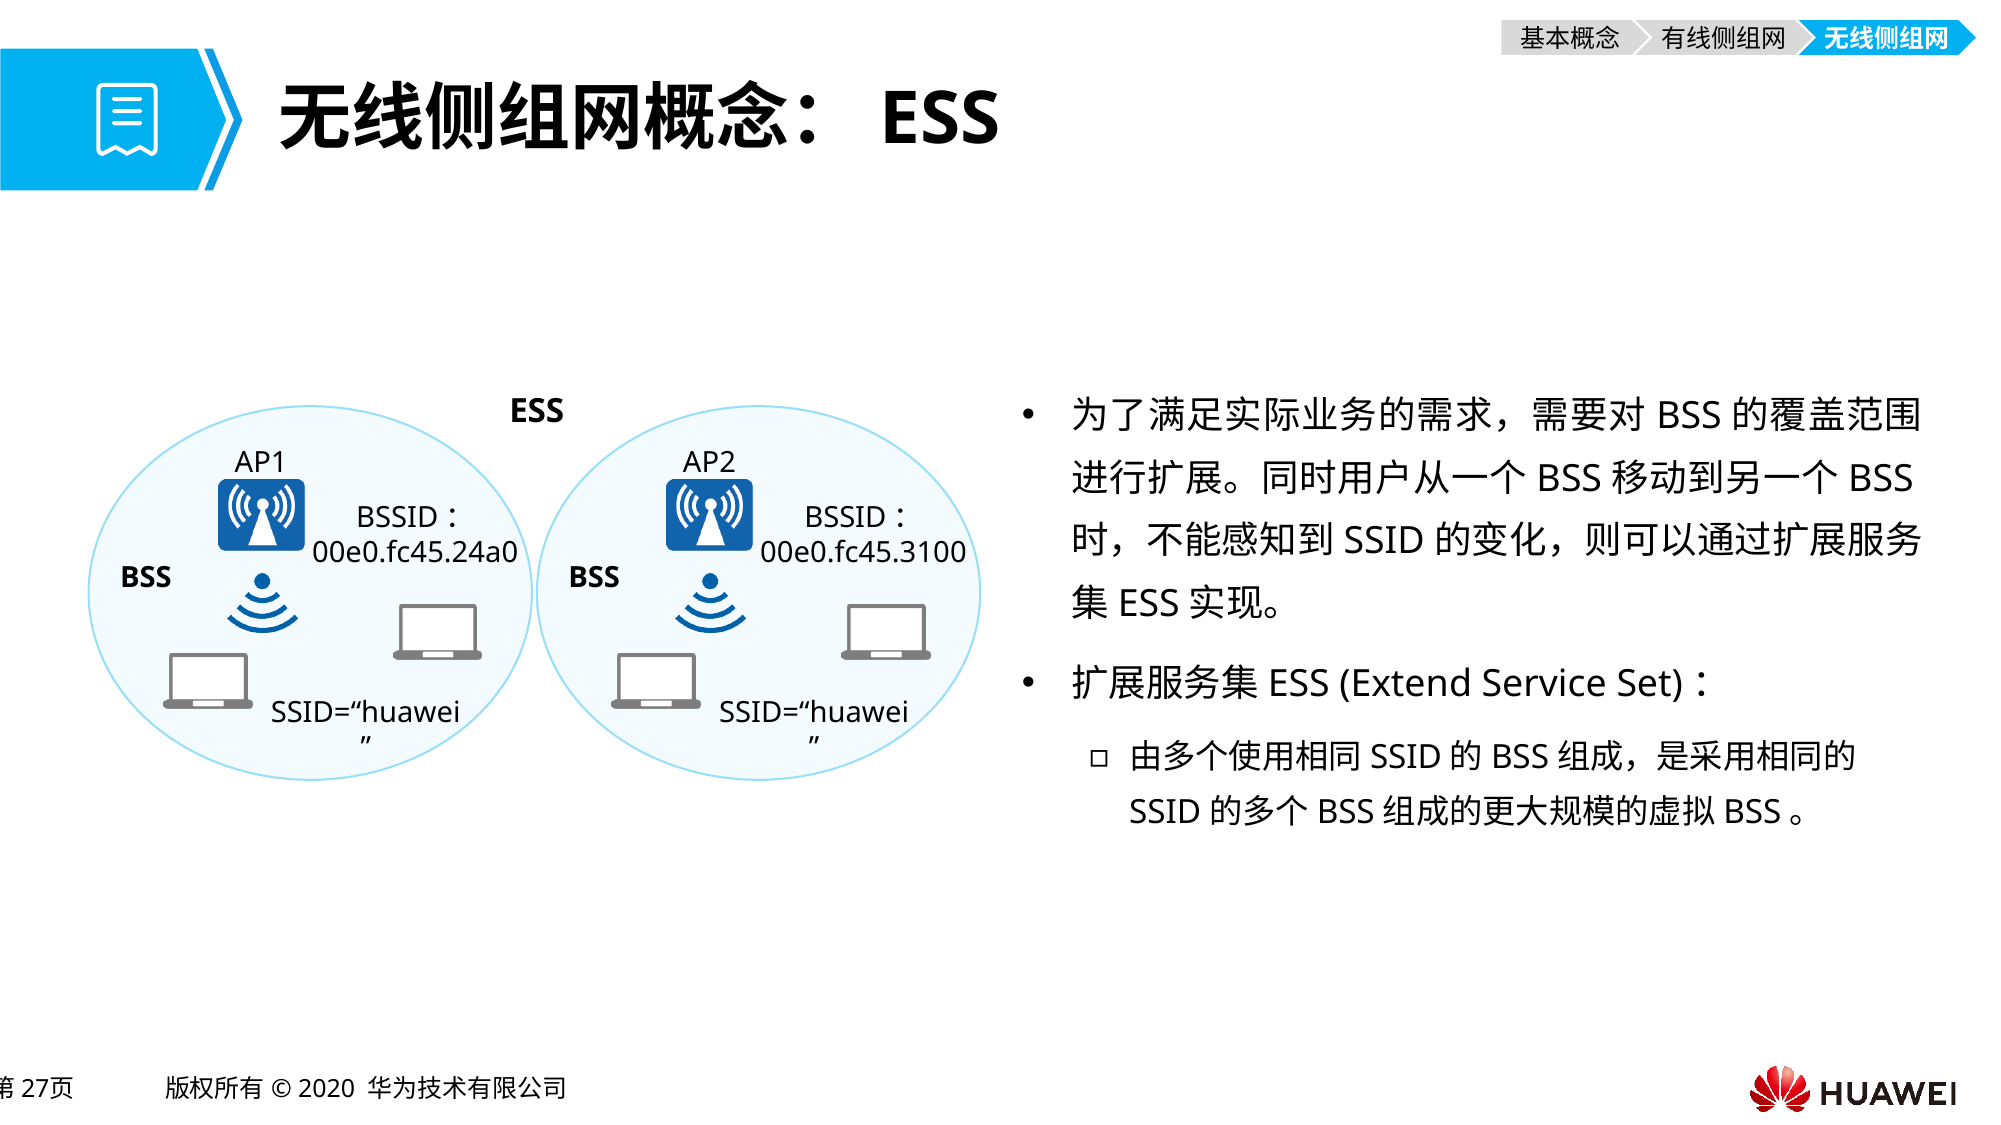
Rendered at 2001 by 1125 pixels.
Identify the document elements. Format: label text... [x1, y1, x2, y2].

picture [217, 479, 305, 551]
text_box 无线侧组网 [1798, 20, 1976, 55]
picture [163, 653, 253, 709]
text_box [536, 406, 981, 780]
text_box BSSID： 00e0.fc45.24a0 [290, 490, 540, 576]
text_box 基本概念 [1501, 20, 1649, 55]
picture [393, 604, 482, 660]
text_box SSID=“huawei” [699, 685, 929, 771]
picture [666, 479, 753, 551]
list 为了满足实际业务的需求，需要对BSS的覆盖范围进行扩展。同时用户从一个BSS移动到另一个BSS时，不能感知到SSID的变化，则可以通过扩展服务集ESS实现。 扩展服务集ESS (Extend Service Set)： 由多个使用相同SSID的BSS组成，是采用相同的SSID的多个BSS组成的更大规模的虚拟BSS。 [1008, 365, 1936, 843]
picture [227, 573, 298, 633]
text_box AP2 [667, 436, 752, 479]
picture [675, 573, 746, 633]
picture [841, 604, 931, 660]
text_box BSS [541, 550, 647, 601]
picture [1750, 1066, 1956, 1112]
picture [611, 653, 701, 709]
text_box BSSID： 00e0.fc45.3100 [739, 490, 988, 576]
title 无线侧组网概念：ESS [261, 67, 1874, 173]
text_box BSS [93, 550, 199, 601]
text_box AP1 [219, 436, 304, 479]
text_box SSID=“huawei” [251, 685, 481, 771]
text_box 有线侧组网 [1635, 20, 1813, 55]
text_box ESS [484, 382, 590, 437]
text_box [88, 406, 532, 780]
